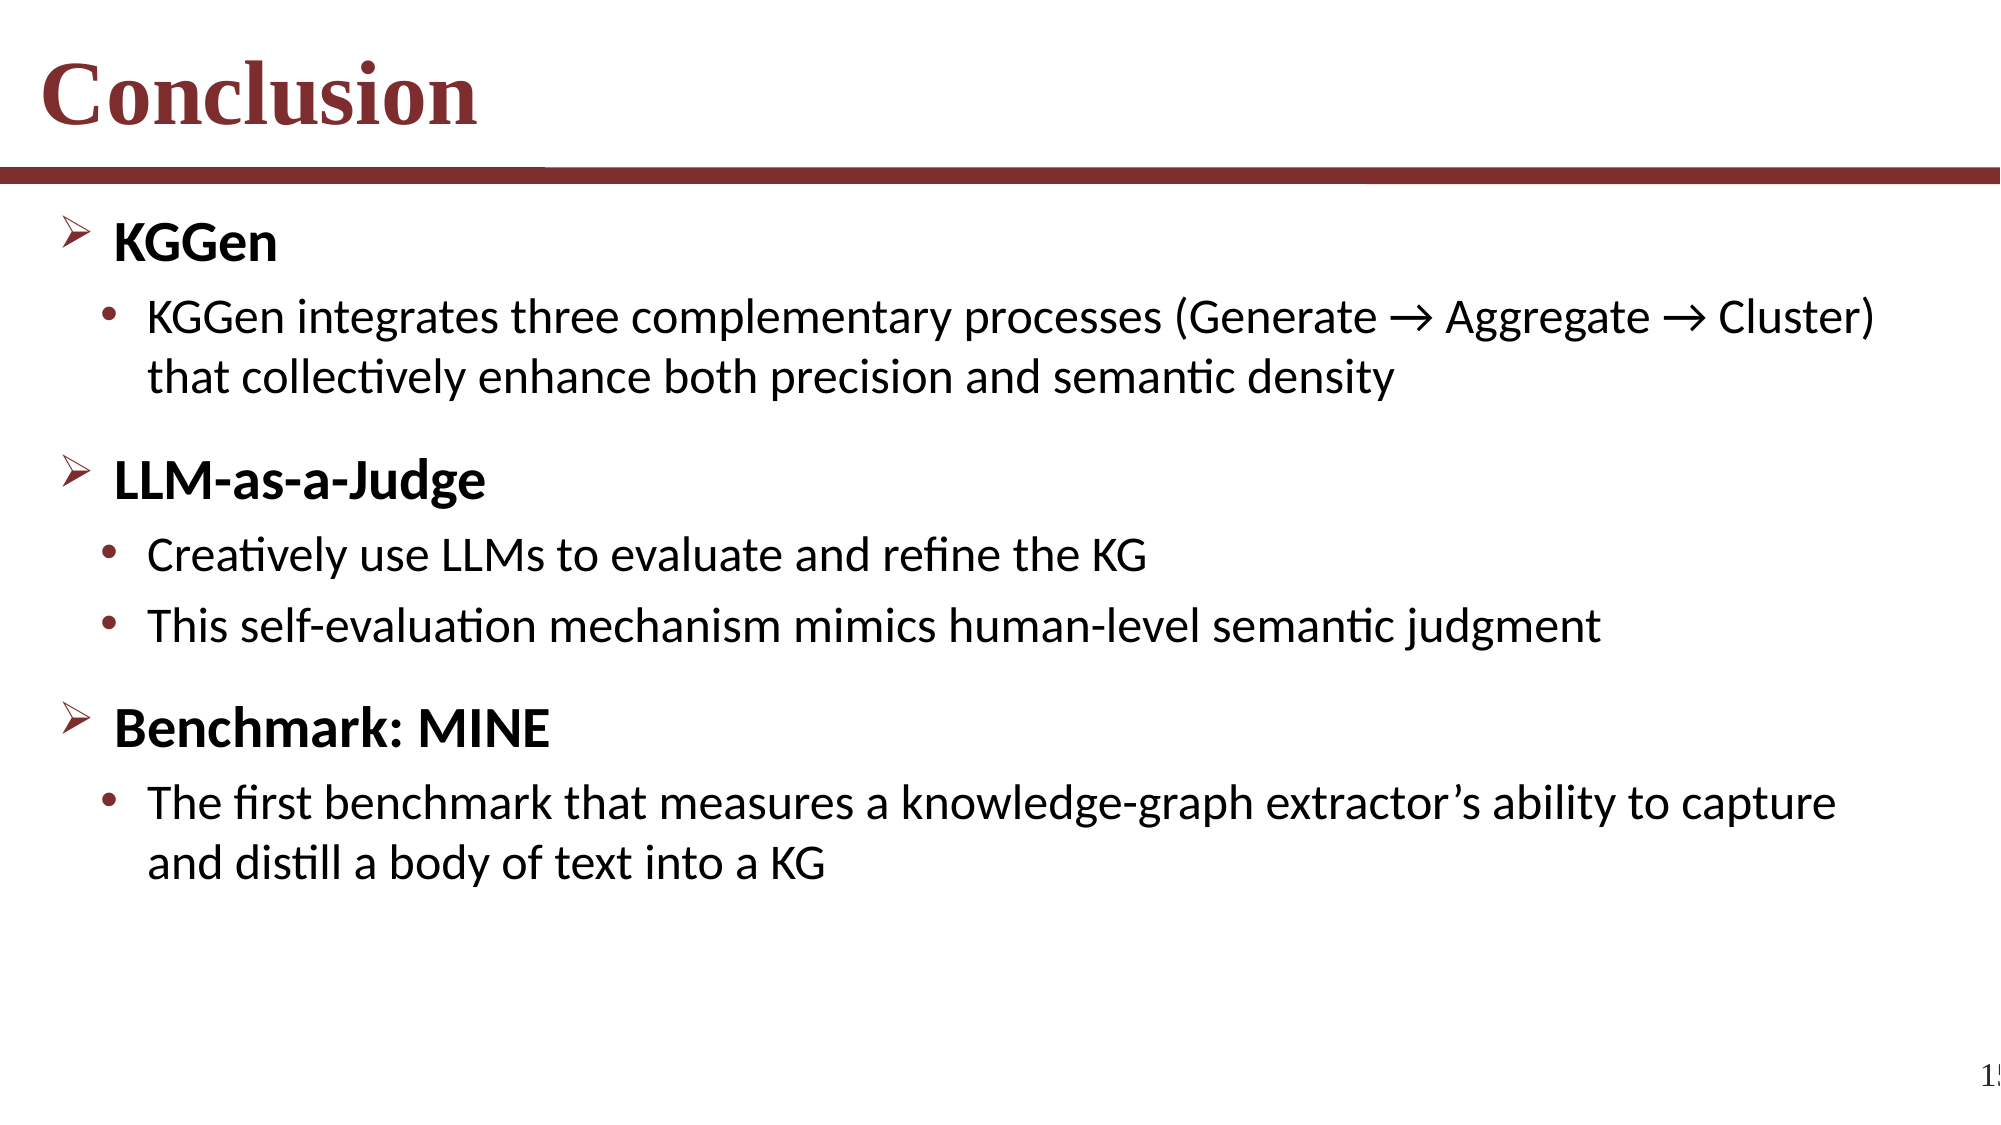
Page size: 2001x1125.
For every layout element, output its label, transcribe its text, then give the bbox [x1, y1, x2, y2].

text_box LLM-as-a-Judge Creatively use LLMs to evaluate and refine the KG This self-evaluation mechanism mimics human-level semantic judgment [50, 433, 1897, 682]
text_box Conclusion [32, 23, 1840, 153]
text_box 15 [1897, 1045, 2000, 1101]
text_box Benchmark: MINE The first benchmark that measures a knowledge-graph extractor’s ability to capture and distill a body of text into a KG [50, 682, 1897, 1125]
text_box KGGen KGGen integrates three complementary processes (Generate → Aggregate → Cluster) that collectively enhance both precision and semantic density [50, 195, 1897, 433]
